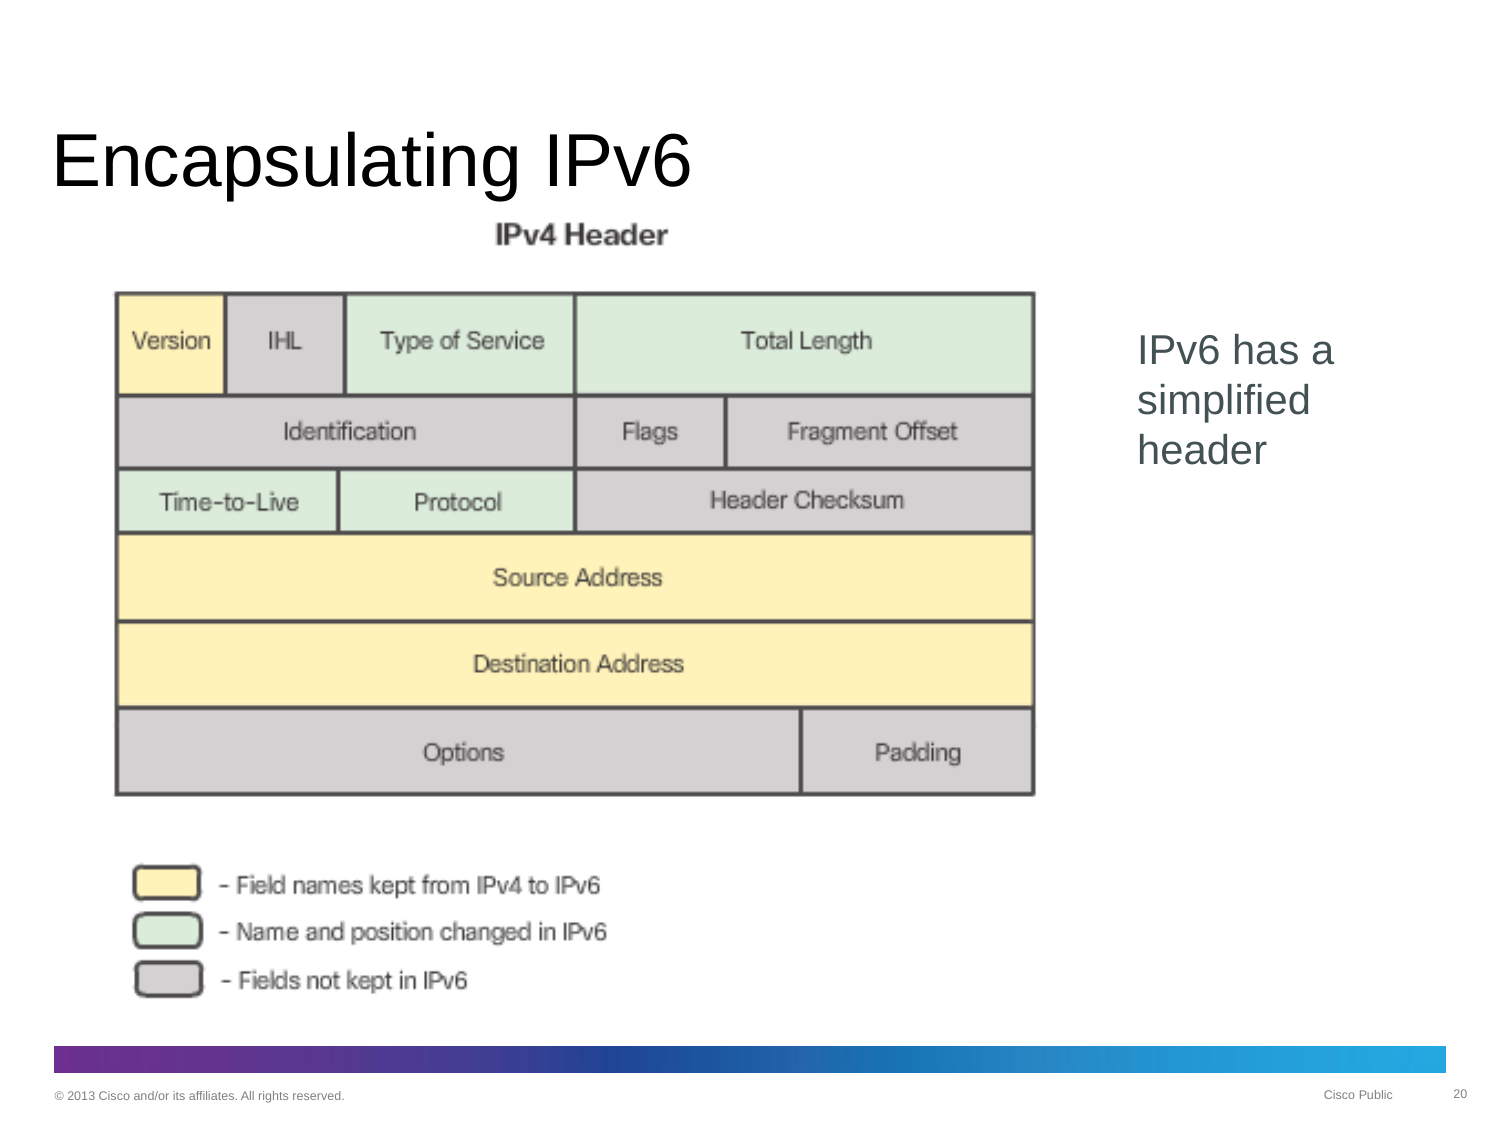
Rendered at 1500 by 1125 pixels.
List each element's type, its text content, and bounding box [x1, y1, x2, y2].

picture [54, 1046, 1446, 1073]
title Encapsulating IPv6 [37, 70, 1447, 209]
picture [70, 207, 1087, 1045]
text_box IPv6 has a simplified header [1122, 315, 1358, 480]
